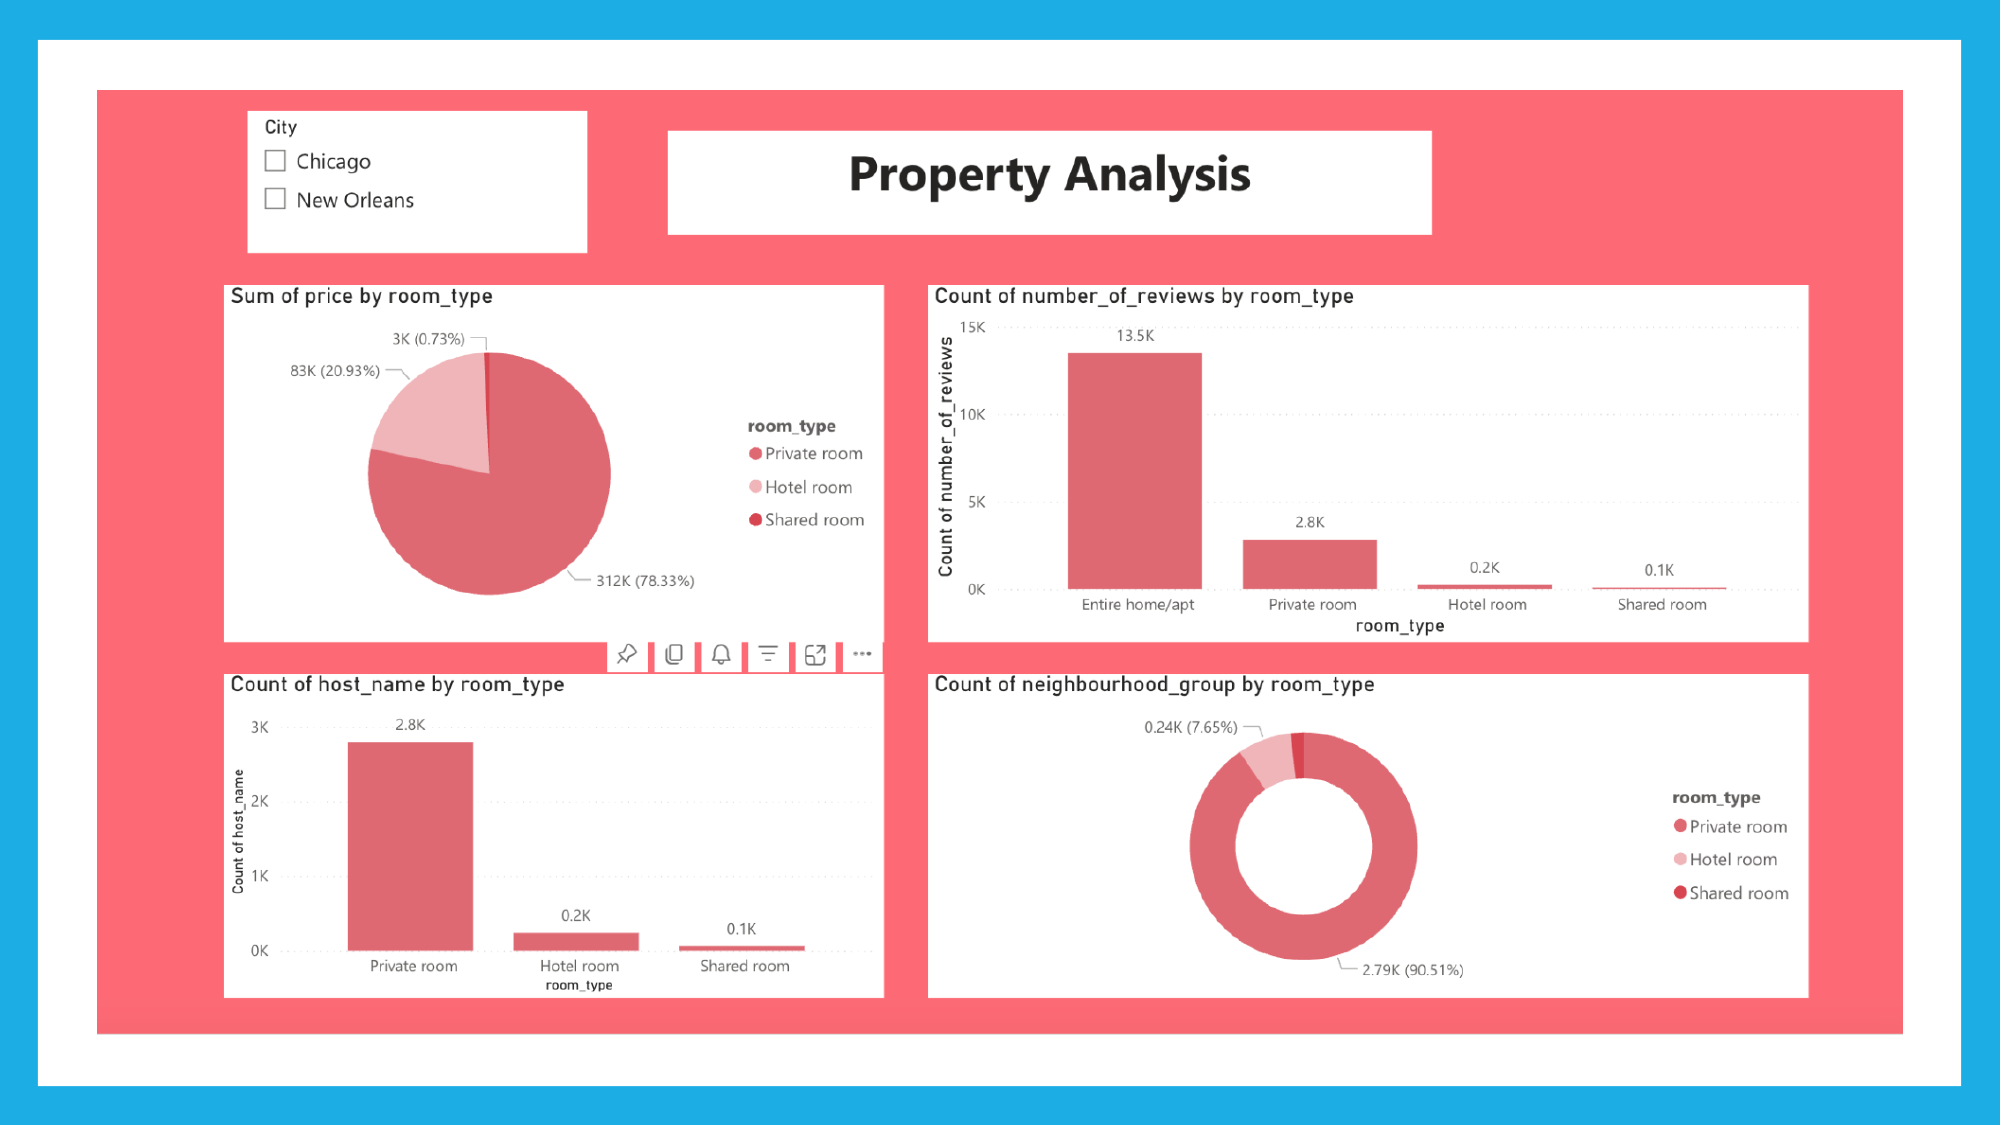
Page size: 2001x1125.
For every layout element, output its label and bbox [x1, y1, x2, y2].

picture [96, 90, 1903, 1035]
